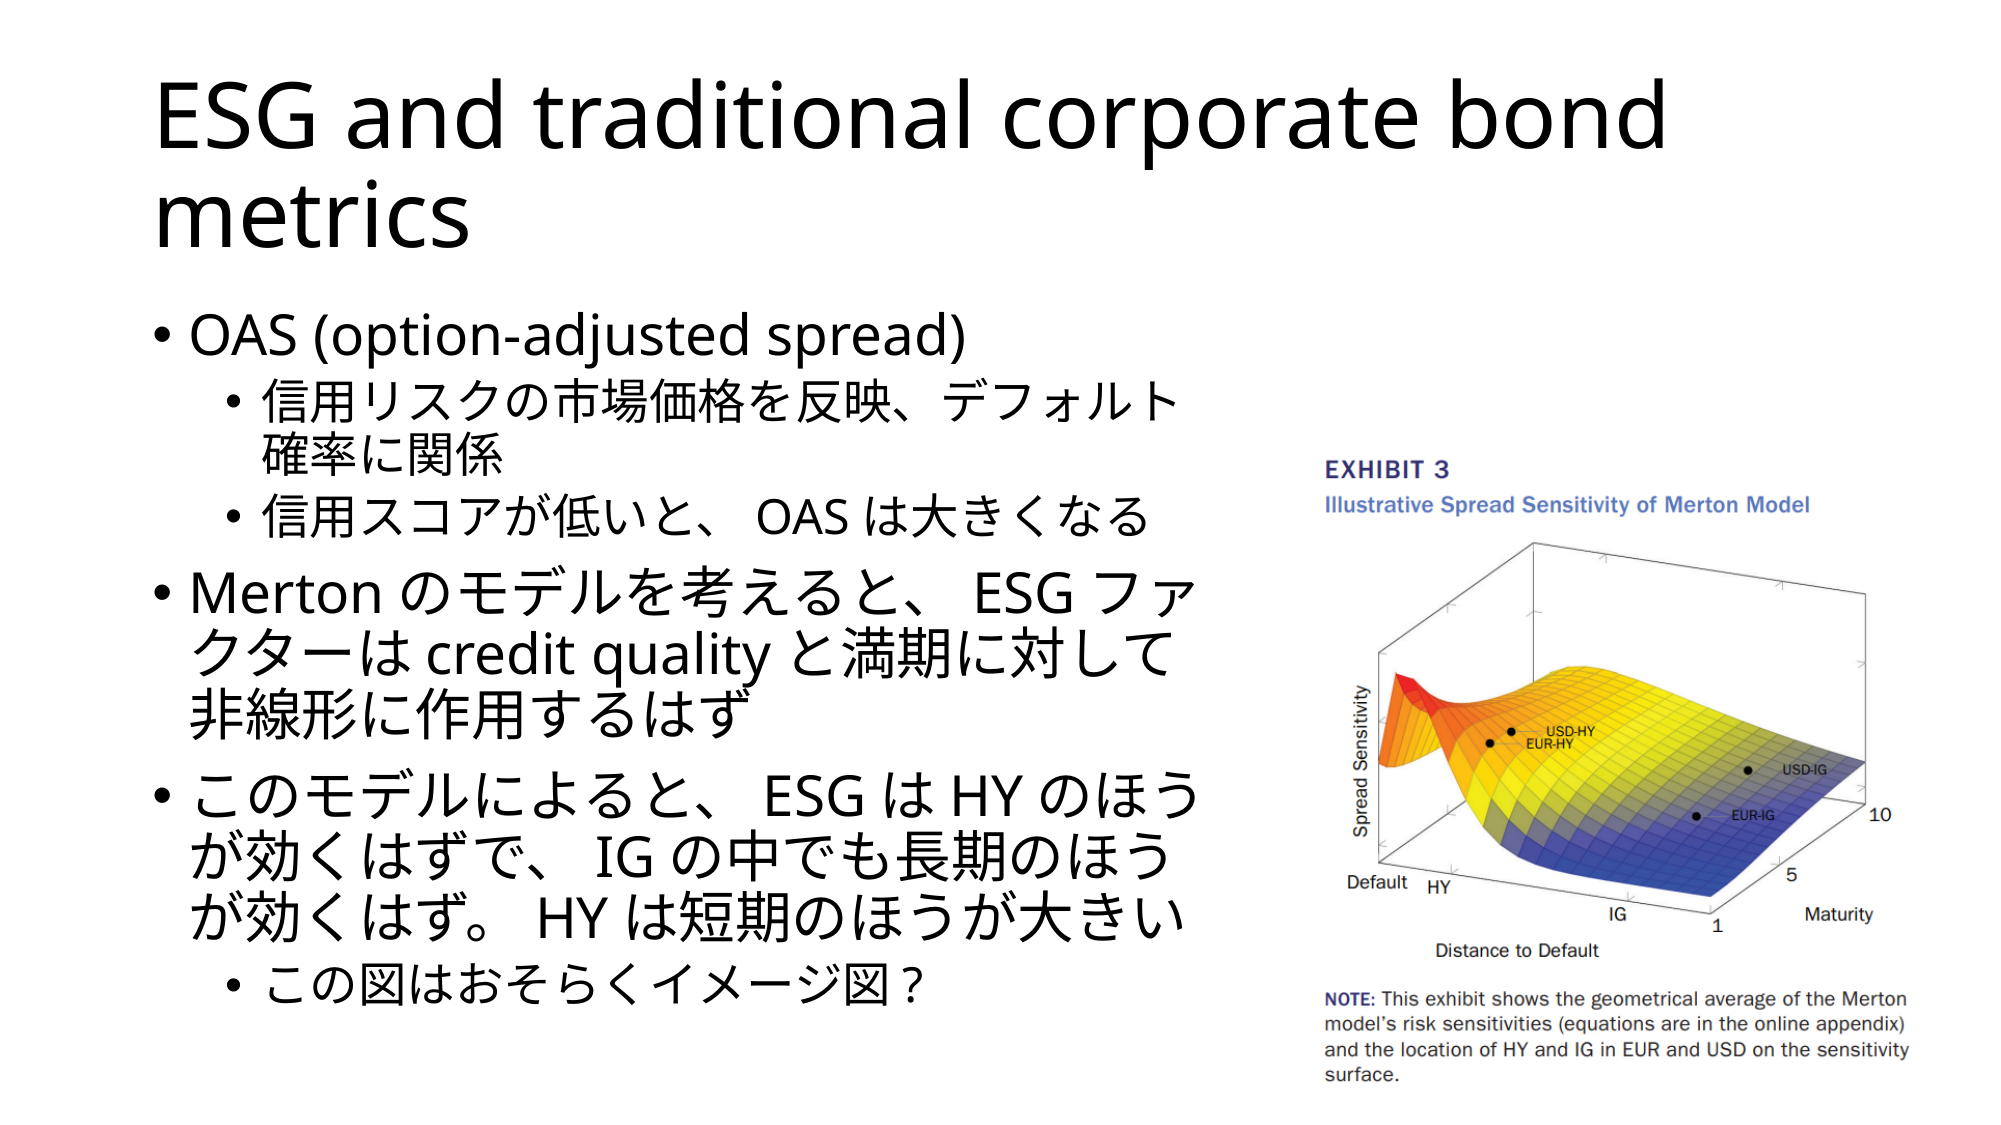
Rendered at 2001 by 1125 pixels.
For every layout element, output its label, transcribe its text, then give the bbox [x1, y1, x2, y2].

list OAS (option-adjusted spread) 信用リスクの市場価格を反映、デフォルト確率に関係 信用スコアが低いと、OASは大きくなる Mertonのモデルを考えると、ESGファクターはcredit qualityと満期に対して非線形に作用するはず このモデルによると、ESGはHYのほうが効くはずで、IGの中でも長期のほうが効くはず。HYは短期のほうが大きい この図はおそらくイメージ図? [137, 299, 1232, 1031]
title ESG and traditional corporate bond metrics [137, 59, 1863, 278]
picture [1292, 443, 1942, 1104]
